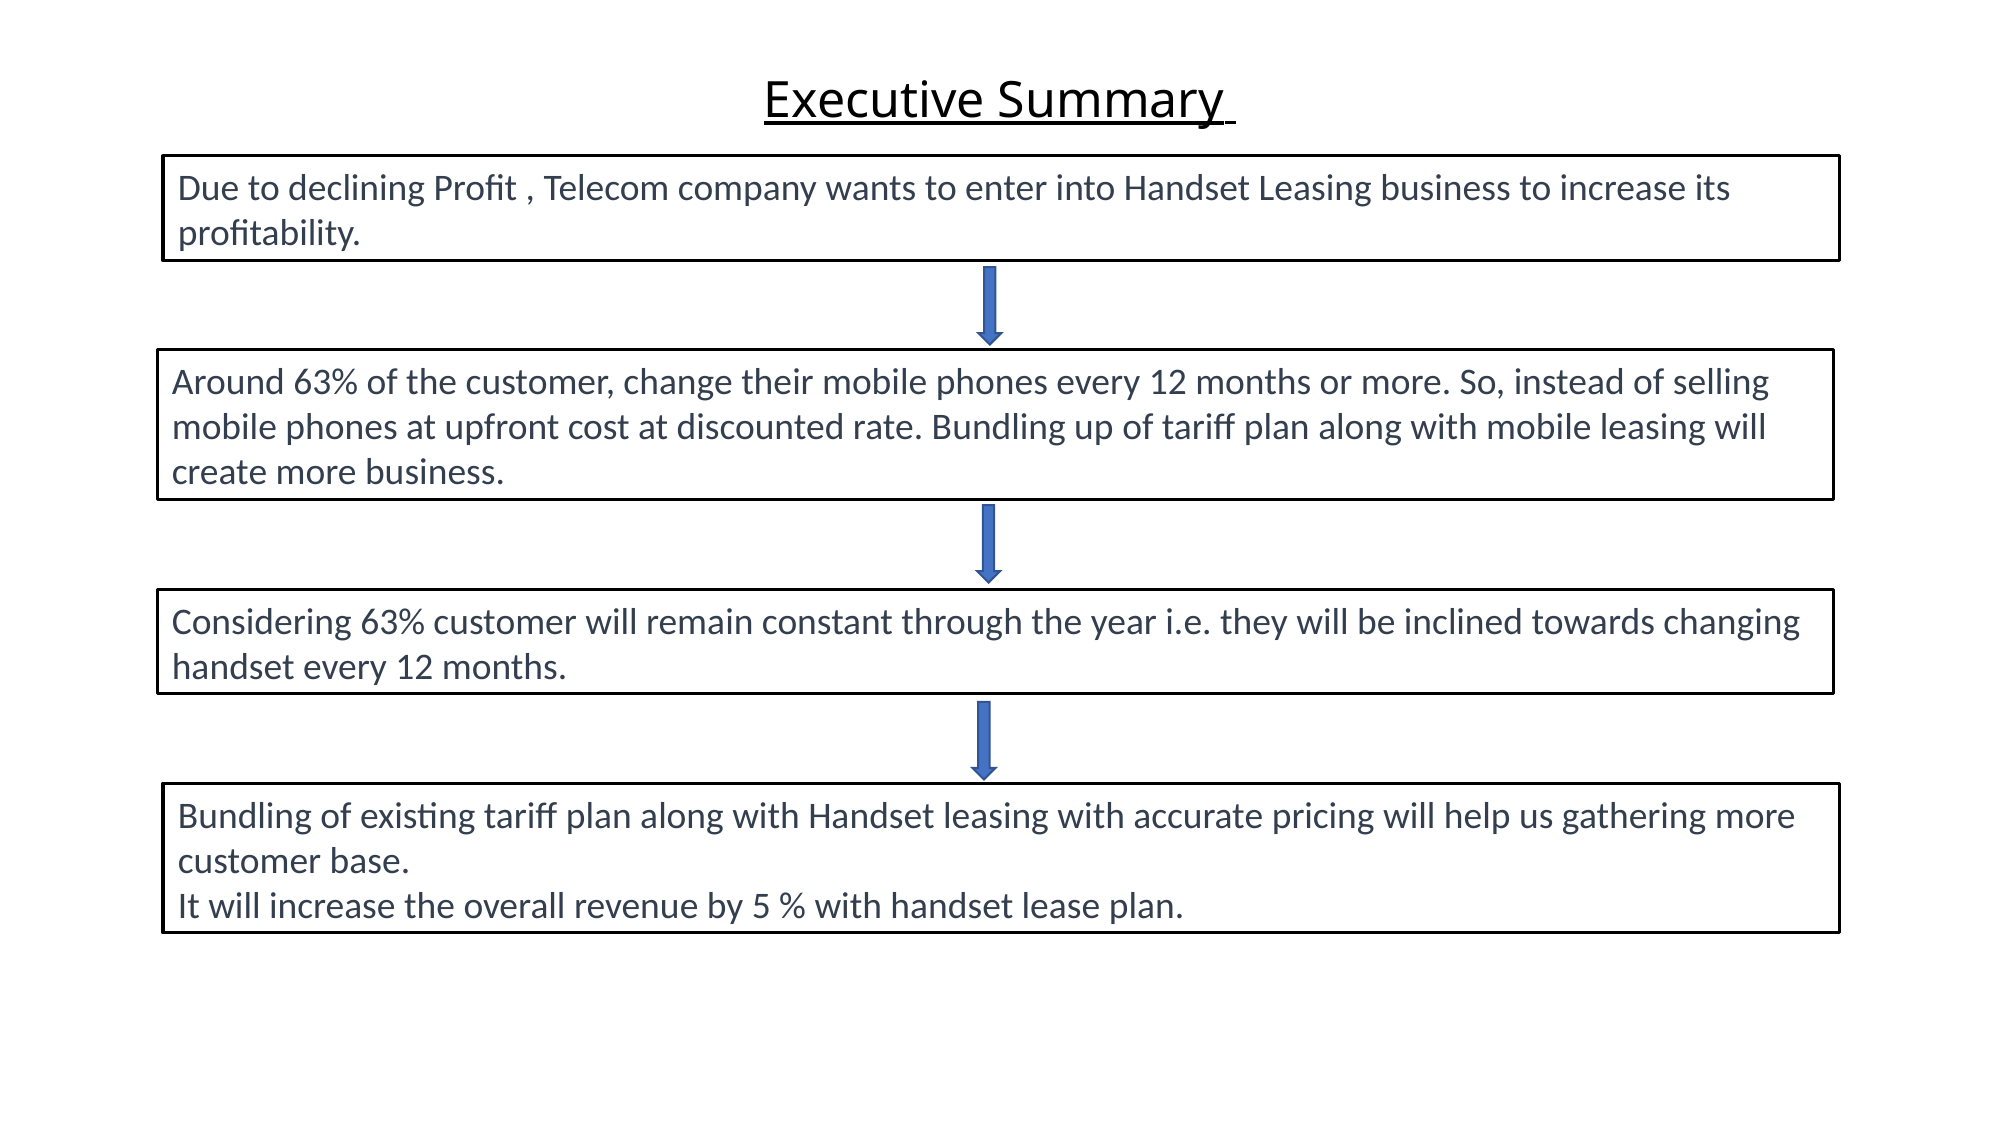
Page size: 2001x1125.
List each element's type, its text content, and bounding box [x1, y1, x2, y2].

text_box Considering 63% customer will remain constant through the year i.e. they will be inclined towards changing handset every 12 months. [157, 589, 1834, 694]
text_box Bundling of existing tariff plan along with Handset leasing with accurate pricing will help us gathering more customer base. It will increase the overall revenue by 5 % with handset lease plan. [163, 783, 1840, 933]
text_box Around 63% of the customer, change their mobile phones every 12 months or more. So, instead of selling mobile phones at upfront cost at discounted rate. Bundling up of tariff plan along with mobile leasing will create more business. [157, 349, 1834, 500]
text_box Due to declining Profit , Telecom company wants to enter into Handset Leasing business to increase its profitability. [163, 155, 1840, 261]
text_box [975, 266, 1004, 346]
subtitle Executive Summary [249, 66, 1750, 139]
text_box [970, 700, 998, 781]
text_box [974, 504, 1003, 584]
